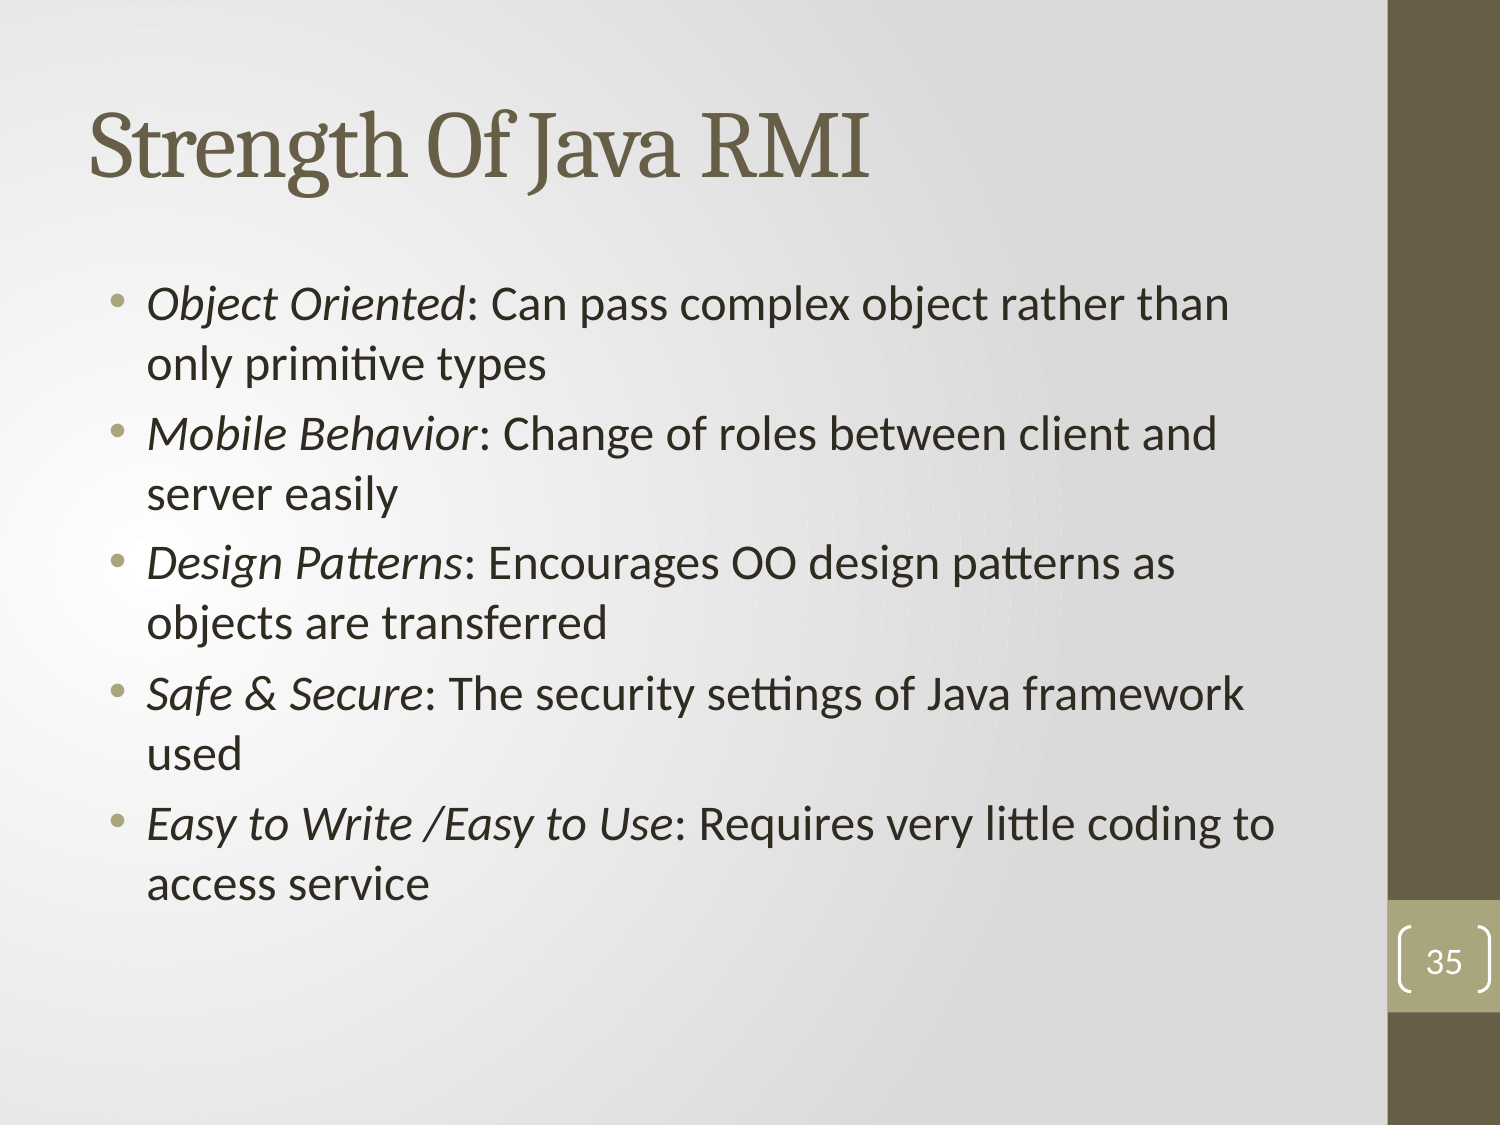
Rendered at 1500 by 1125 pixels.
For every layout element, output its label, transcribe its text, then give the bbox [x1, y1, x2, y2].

title Strength Of Java RMI [75, 45, 1325, 233]
slide_number 35 [1397, 925, 1492, 994]
list Object Oriented: Can pass complex object rather than only primitive types Mobile Behavior: Change of roles between client and server easily Design Patterns: Encourages OO design patterns as objects are transferred Safe & Secure: The security settings of Java framework used Easy to Write /Easy to Use: Requires very little coding to access service [75, 262, 1325, 1050]
